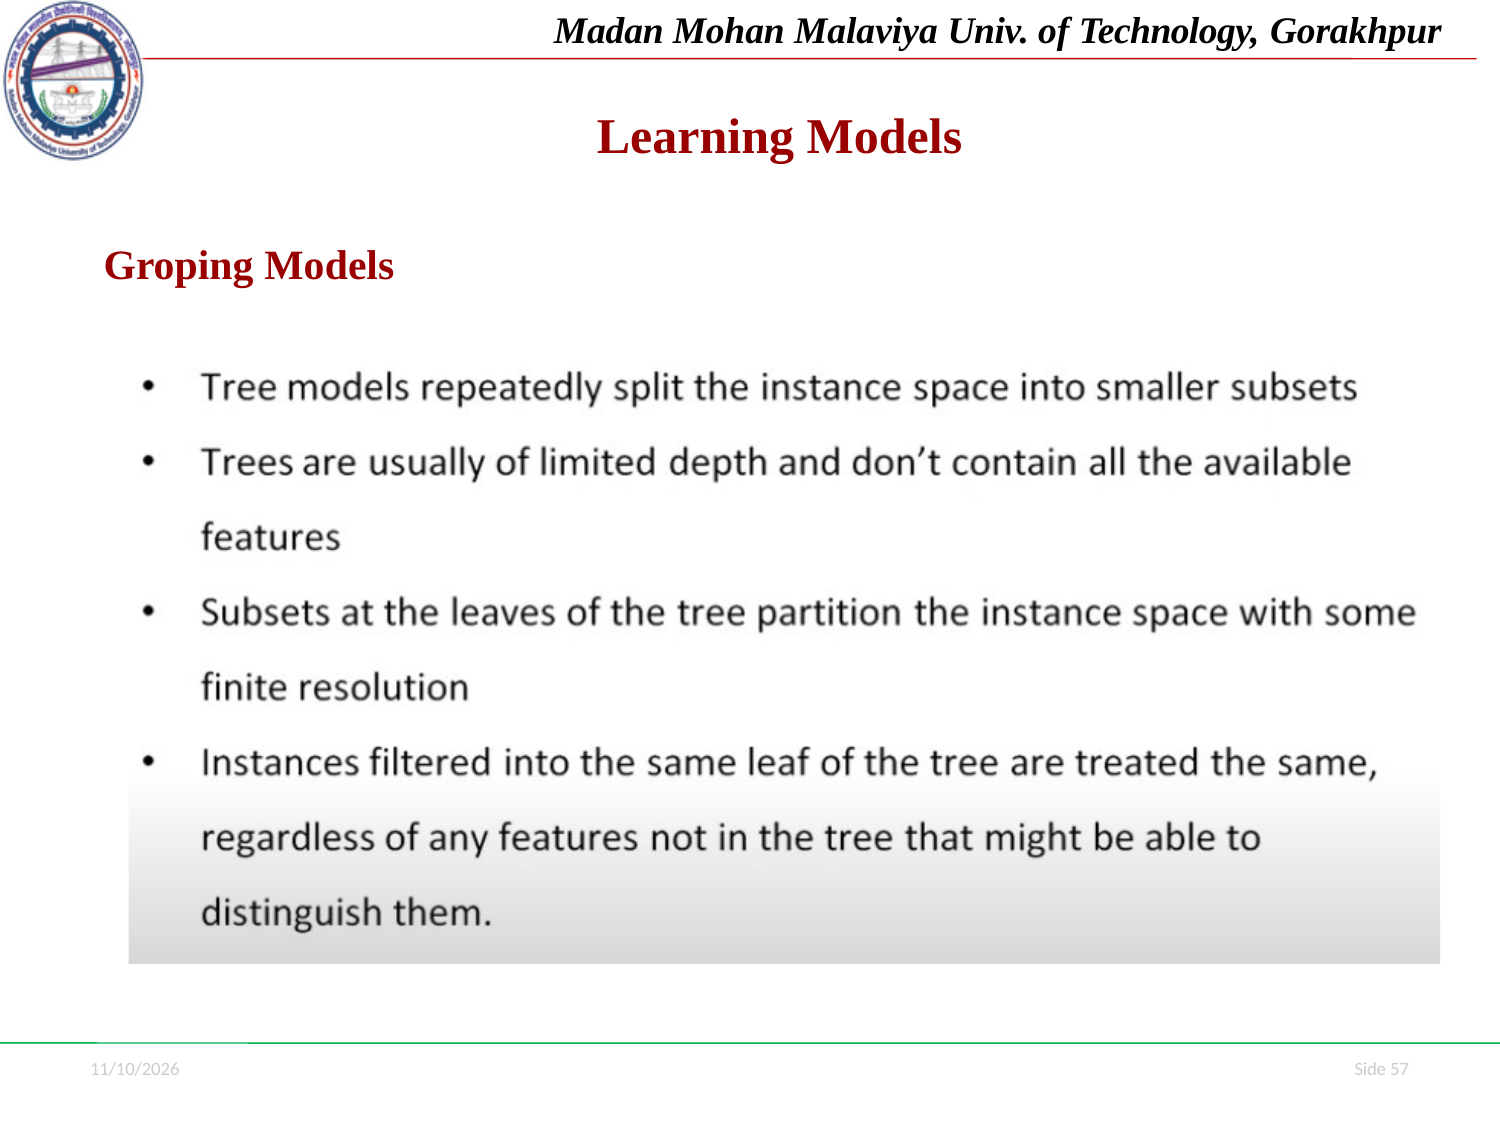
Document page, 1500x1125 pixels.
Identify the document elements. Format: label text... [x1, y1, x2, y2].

slide_number Side 57 [1352, 1059, 1417, 1125]
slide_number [87, 1059, 180, 1125]
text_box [0, 0, 1478, 166]
text_box [128, 367, 1441, 964]
text_box Groping Models [101, 235, 397, 288]
